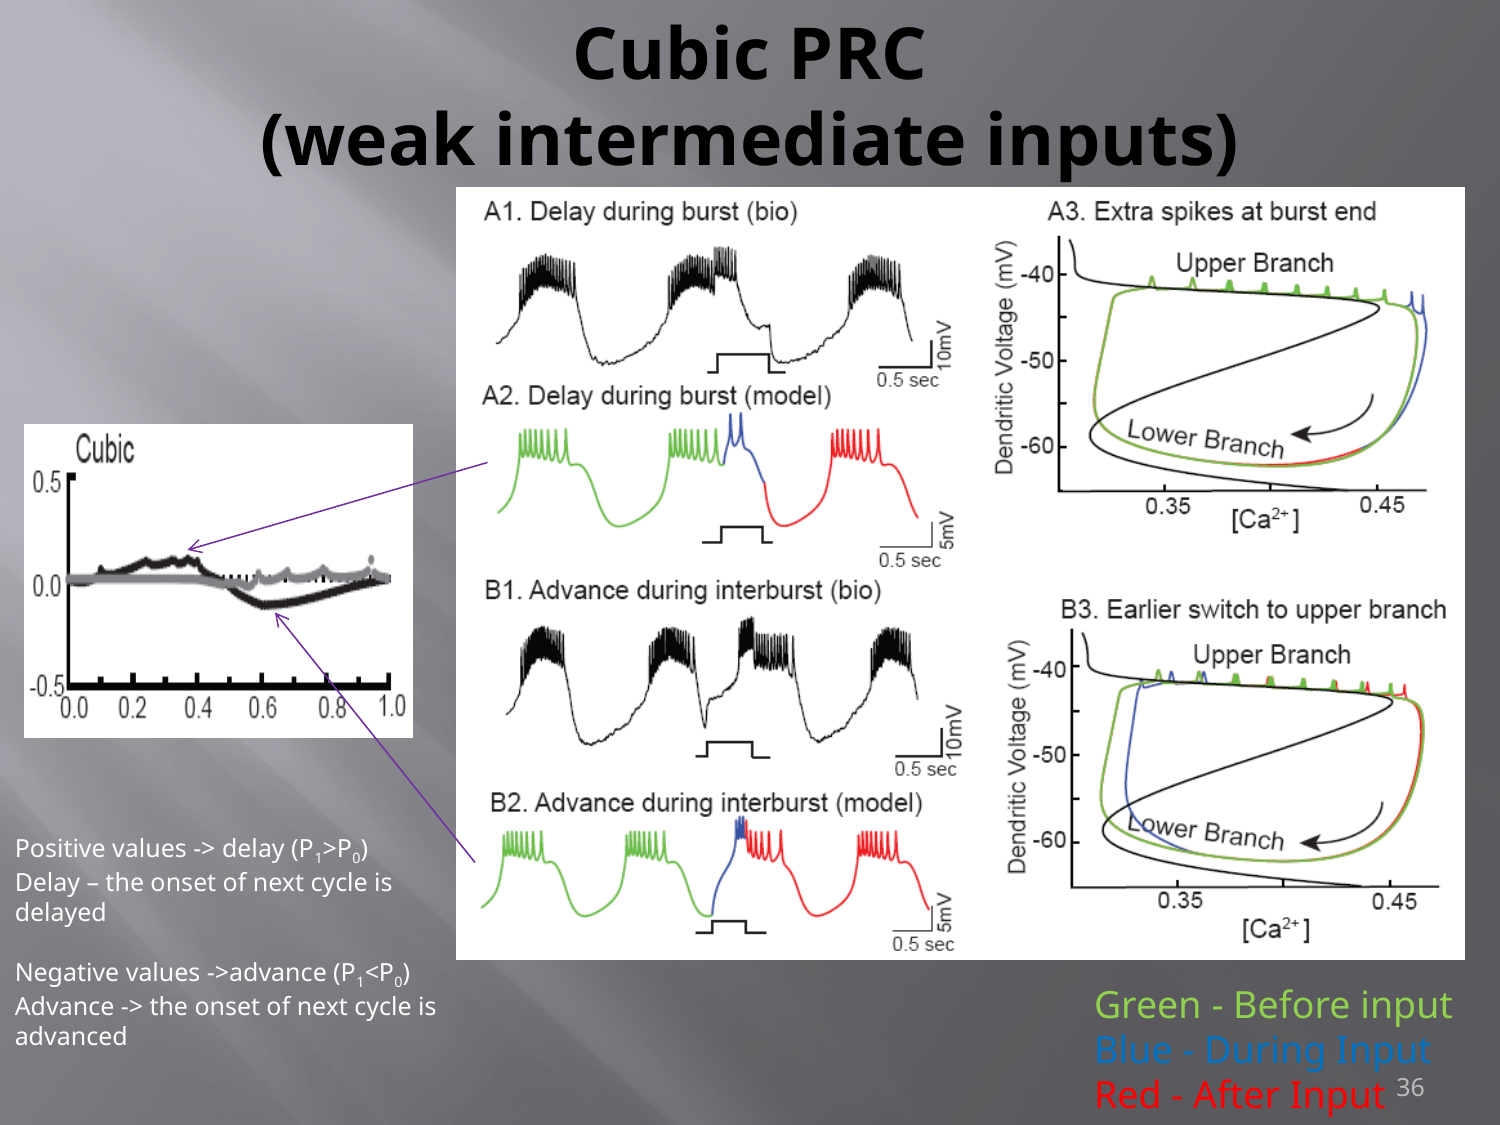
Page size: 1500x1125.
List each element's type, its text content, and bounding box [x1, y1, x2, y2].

text_box Positive values -> delay (P1>P0) Delay – the onset of next cycle is delayed Negative values ->advance (P1<P0) Advance -> the onset of next cycle is advanced [0, 825, 475, 1058]
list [455, 187, 1465, 961]
text_box Green - Before input Blue - During Input Red - After Input [1079, 1002, 1469, 1124]
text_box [249, 637, 501, 838]
slide_number 36 [1299, 1052, 1425, 1113]
picture [24, 424, 413, 738]
title Cubic PRC (weak intermediate inputs) [75, 0, 1425, 188]
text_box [187, 462, 488, 551]
